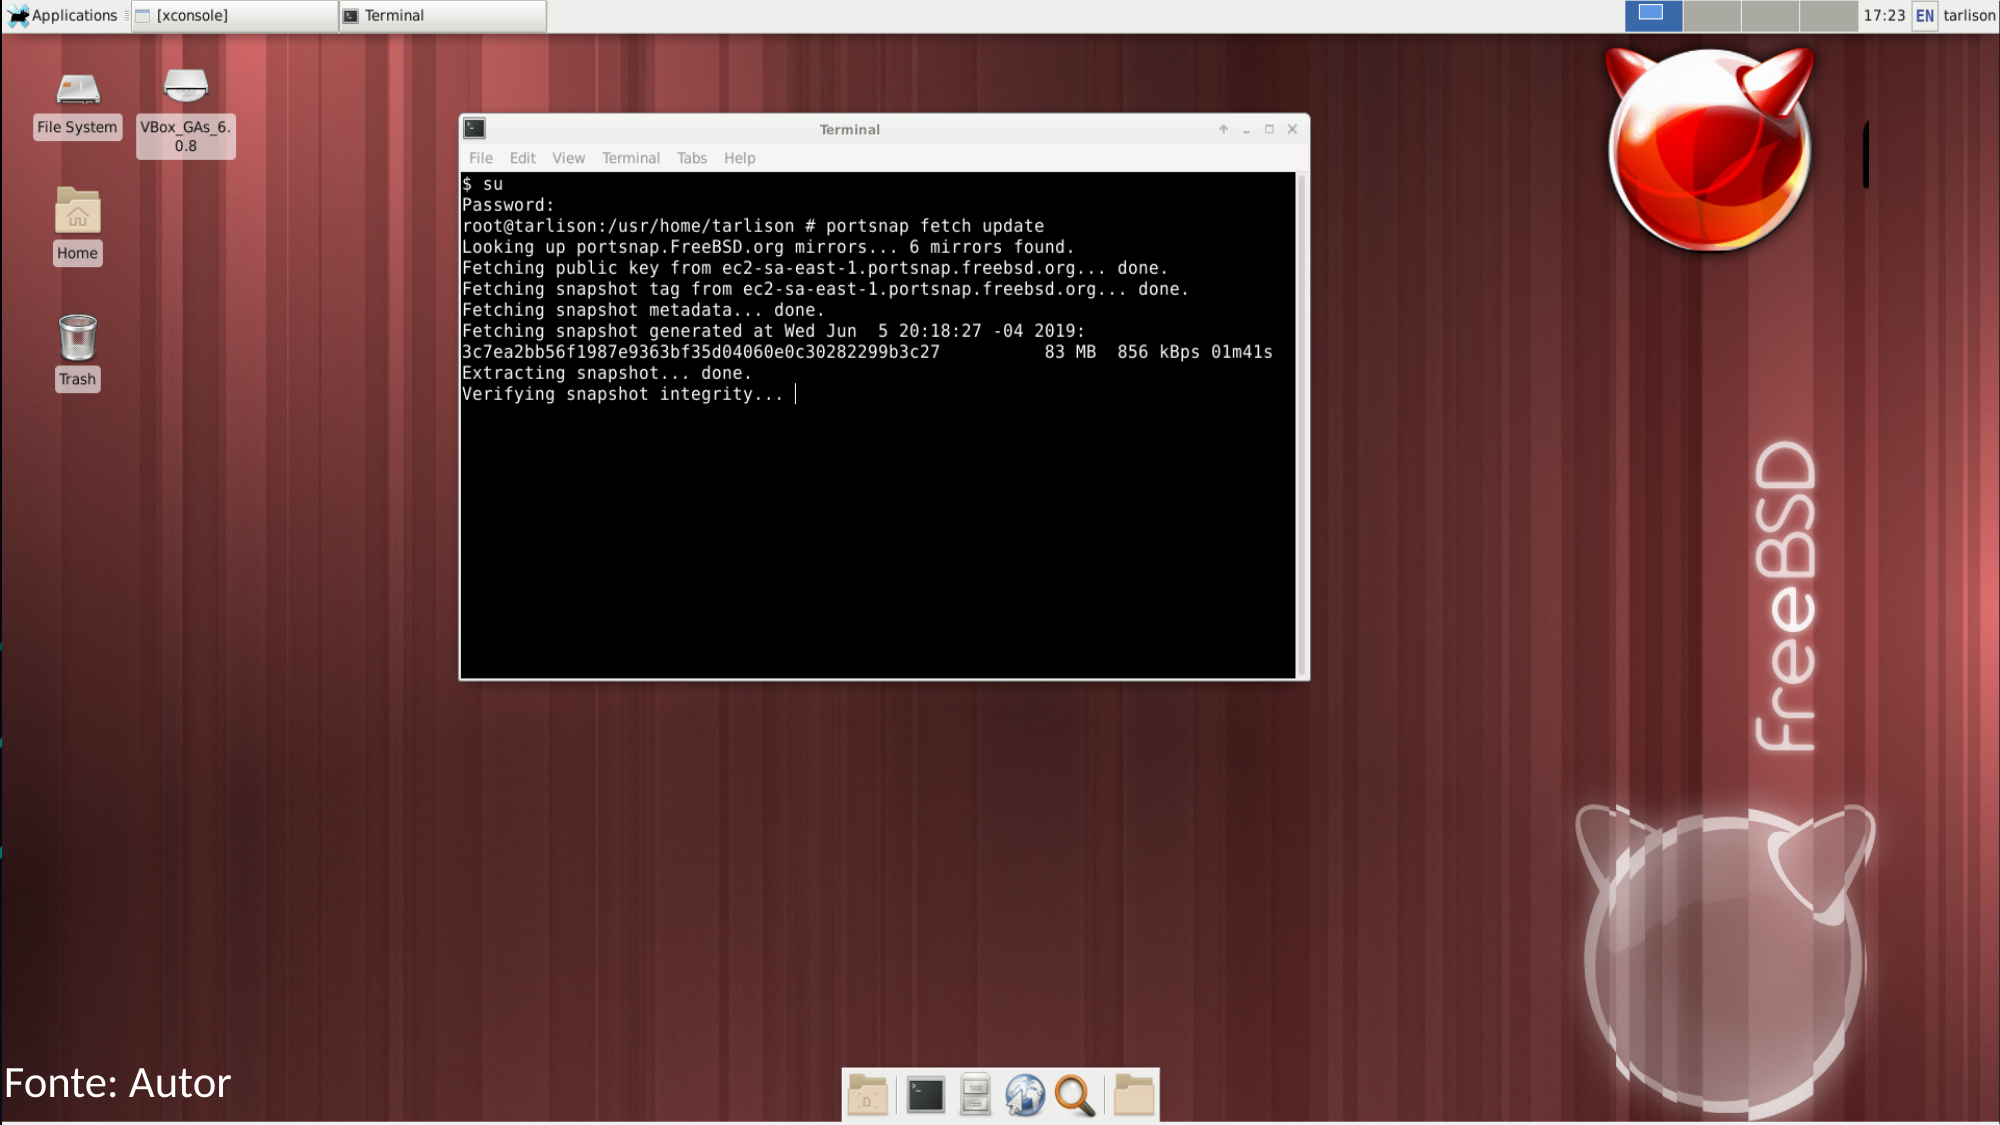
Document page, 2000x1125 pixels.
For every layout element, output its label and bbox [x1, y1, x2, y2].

picture [1569, 0, 1870, 286]
list [0, 0, 2000, 1125]
